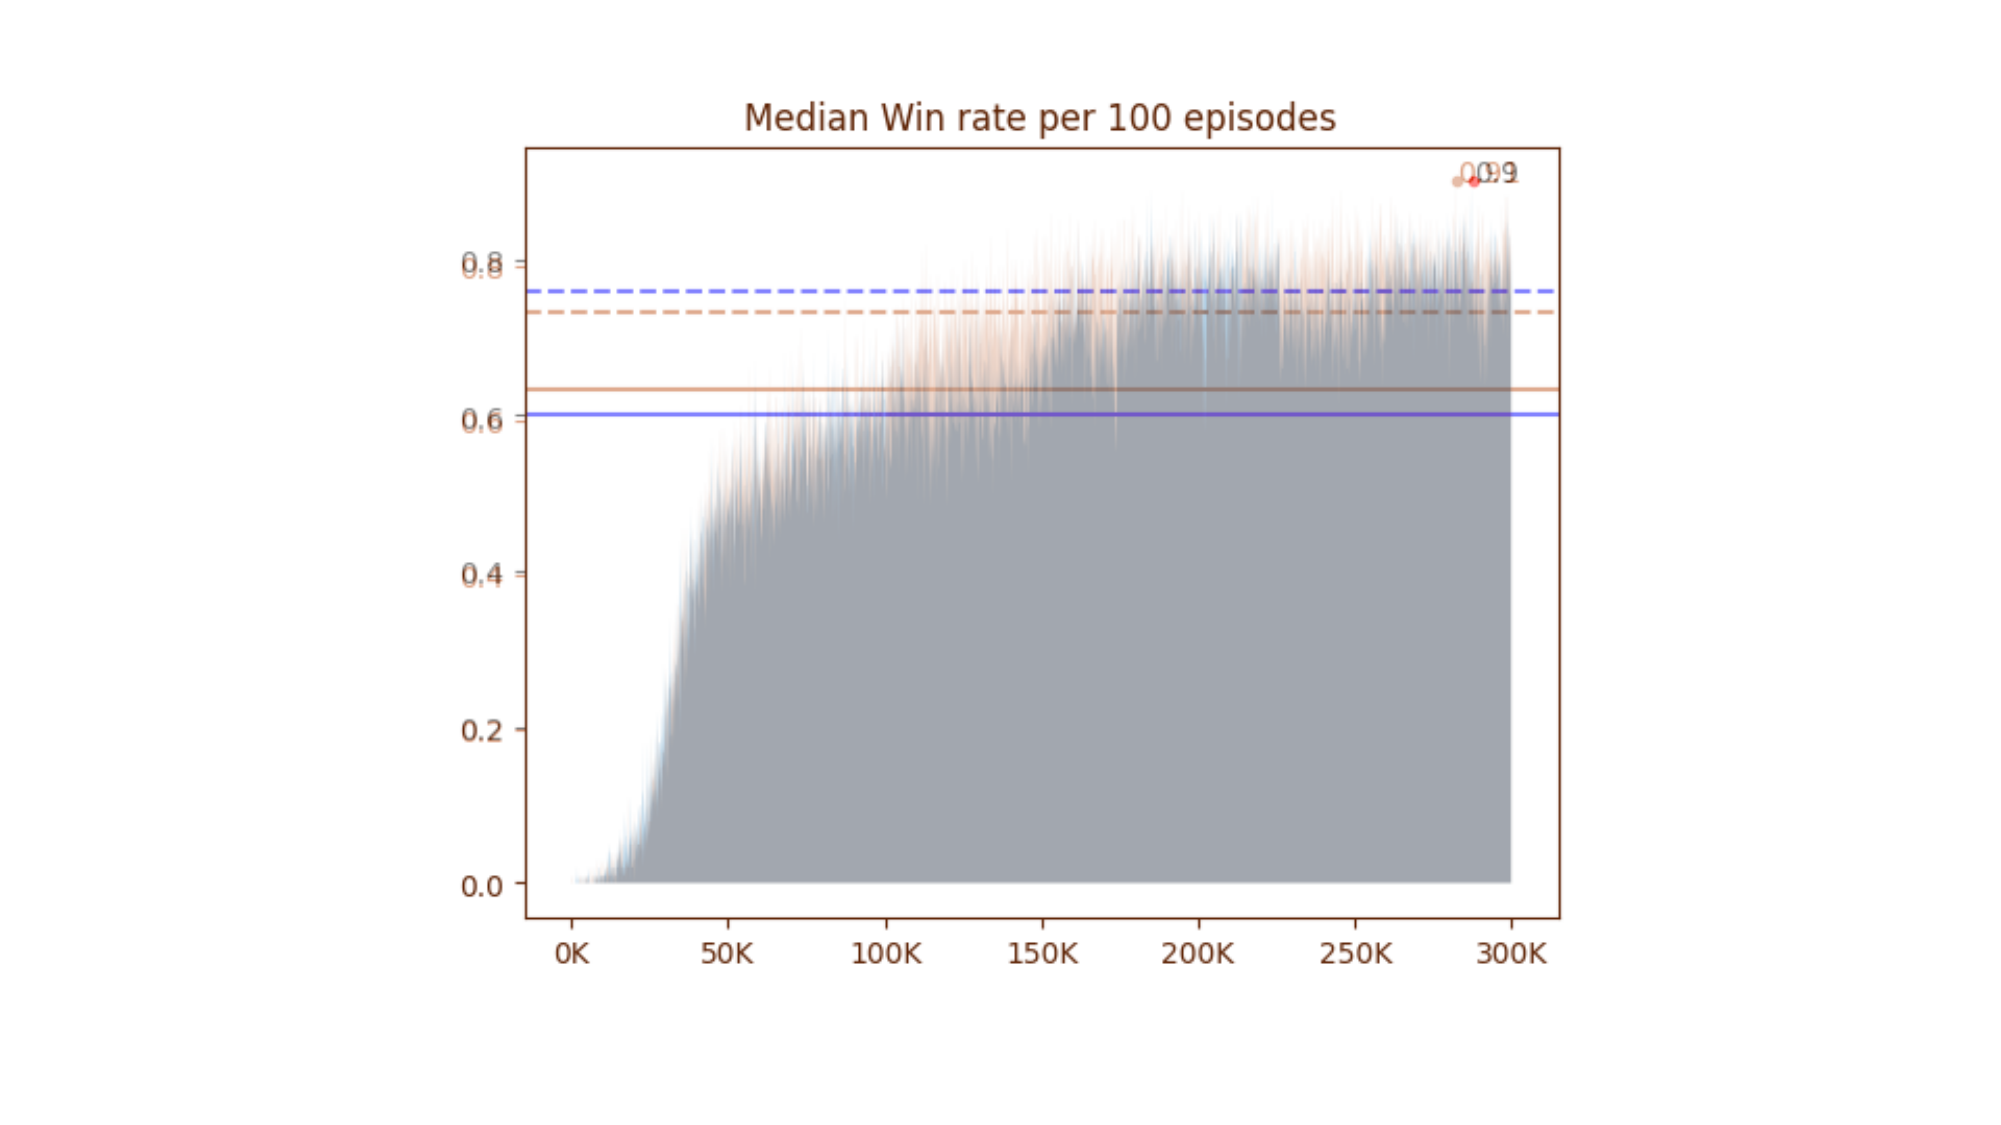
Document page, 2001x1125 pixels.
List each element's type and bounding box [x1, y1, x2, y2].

picture [437, 81, 1579, 989]
